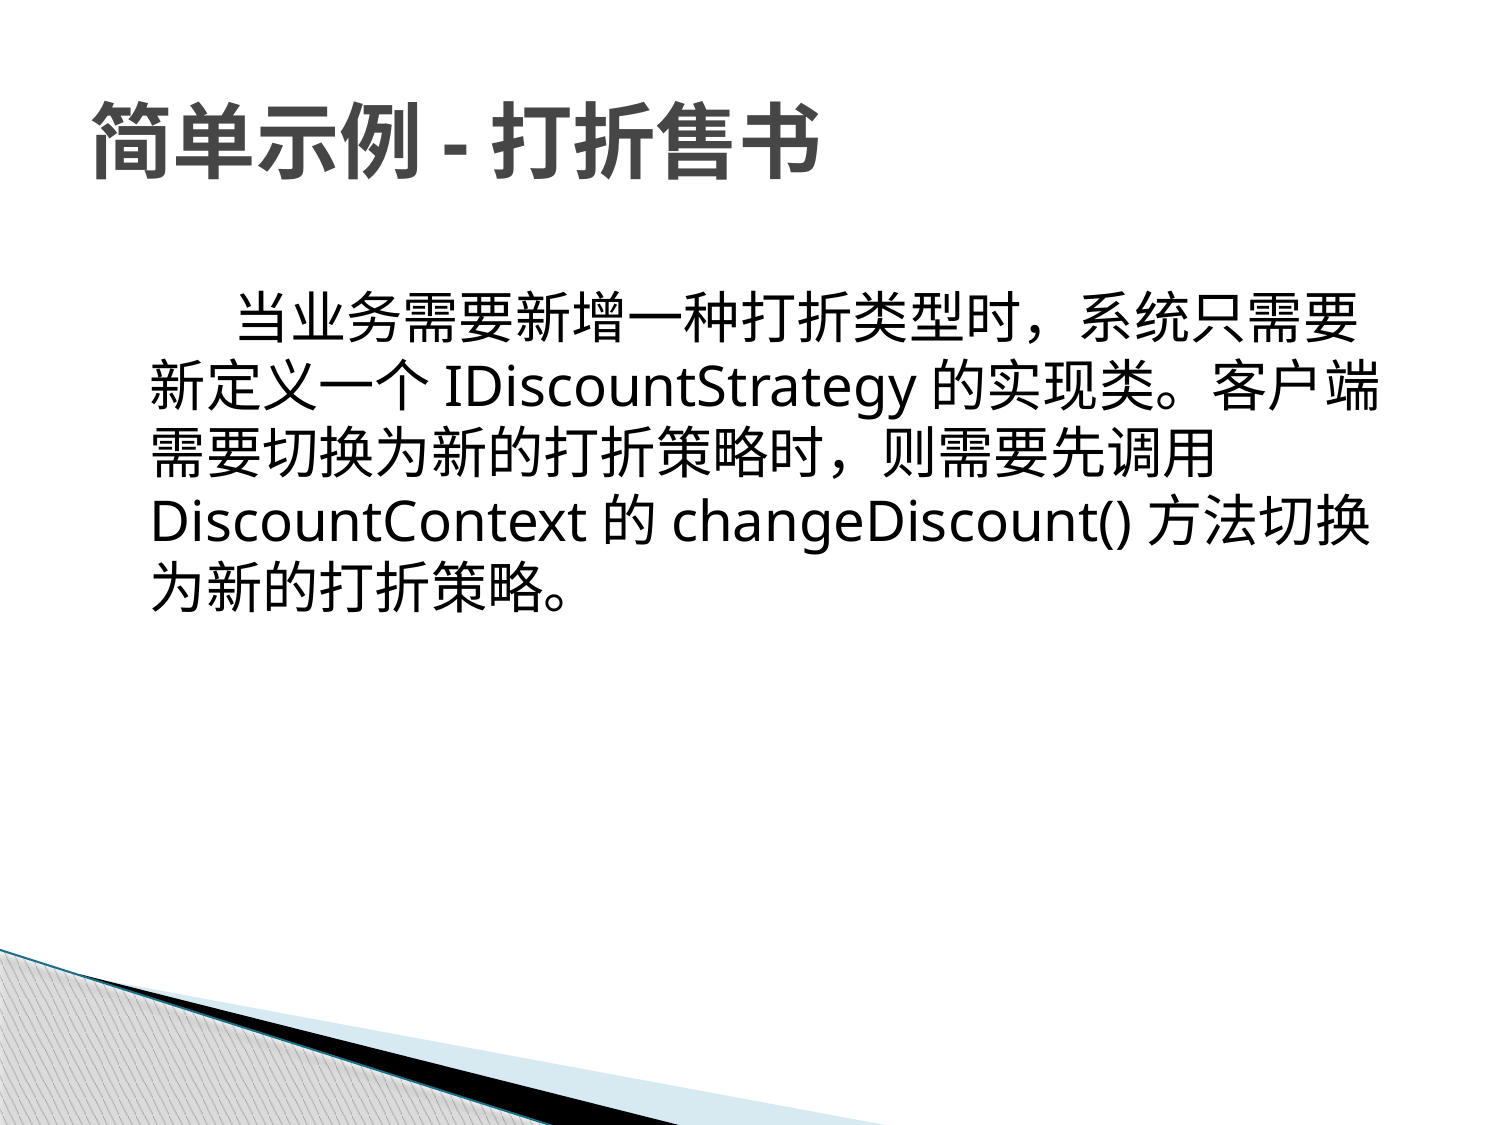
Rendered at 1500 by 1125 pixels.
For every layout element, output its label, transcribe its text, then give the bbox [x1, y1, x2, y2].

title 简单示例-打折售书 [75, 45, 1425, 233]
list 当业务需要新增一种打折类型时，系统只需要新定义一个IDiscountStrategy的实现类。客户端需要切换为新的打折策略时，则需要先调用DiscountContext的changeDiscount()方法切换为新的打折策略。 [75, 233, 1425, 1005]
